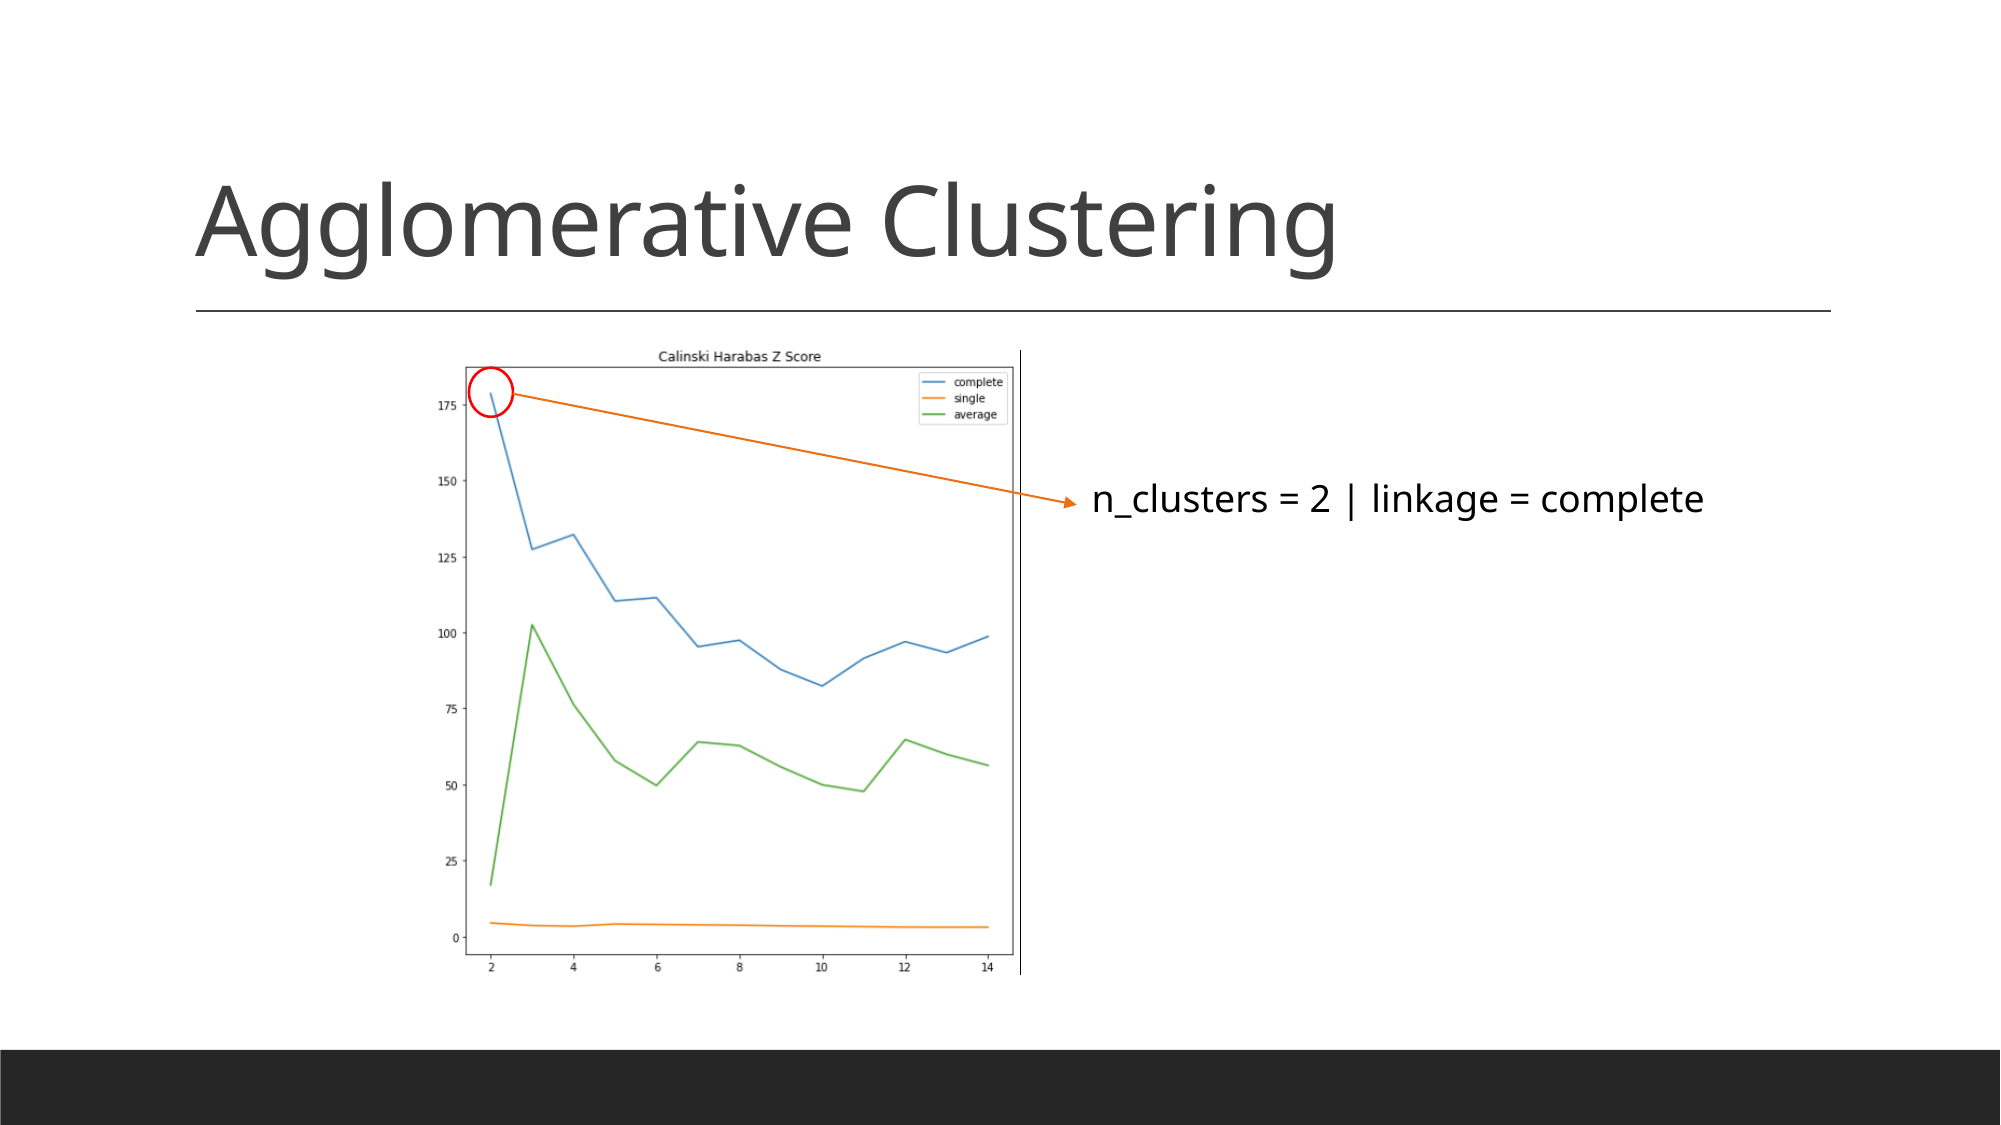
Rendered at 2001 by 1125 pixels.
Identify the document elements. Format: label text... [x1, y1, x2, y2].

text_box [512, 393, 1078, 506]
picture [425, 350, 1022, 976]
text_box n_clusters = 2 | linkage = complete [1076, 467, 1766, 528]
title Agglomerative Clustering [180, 47, 1830, 285]
